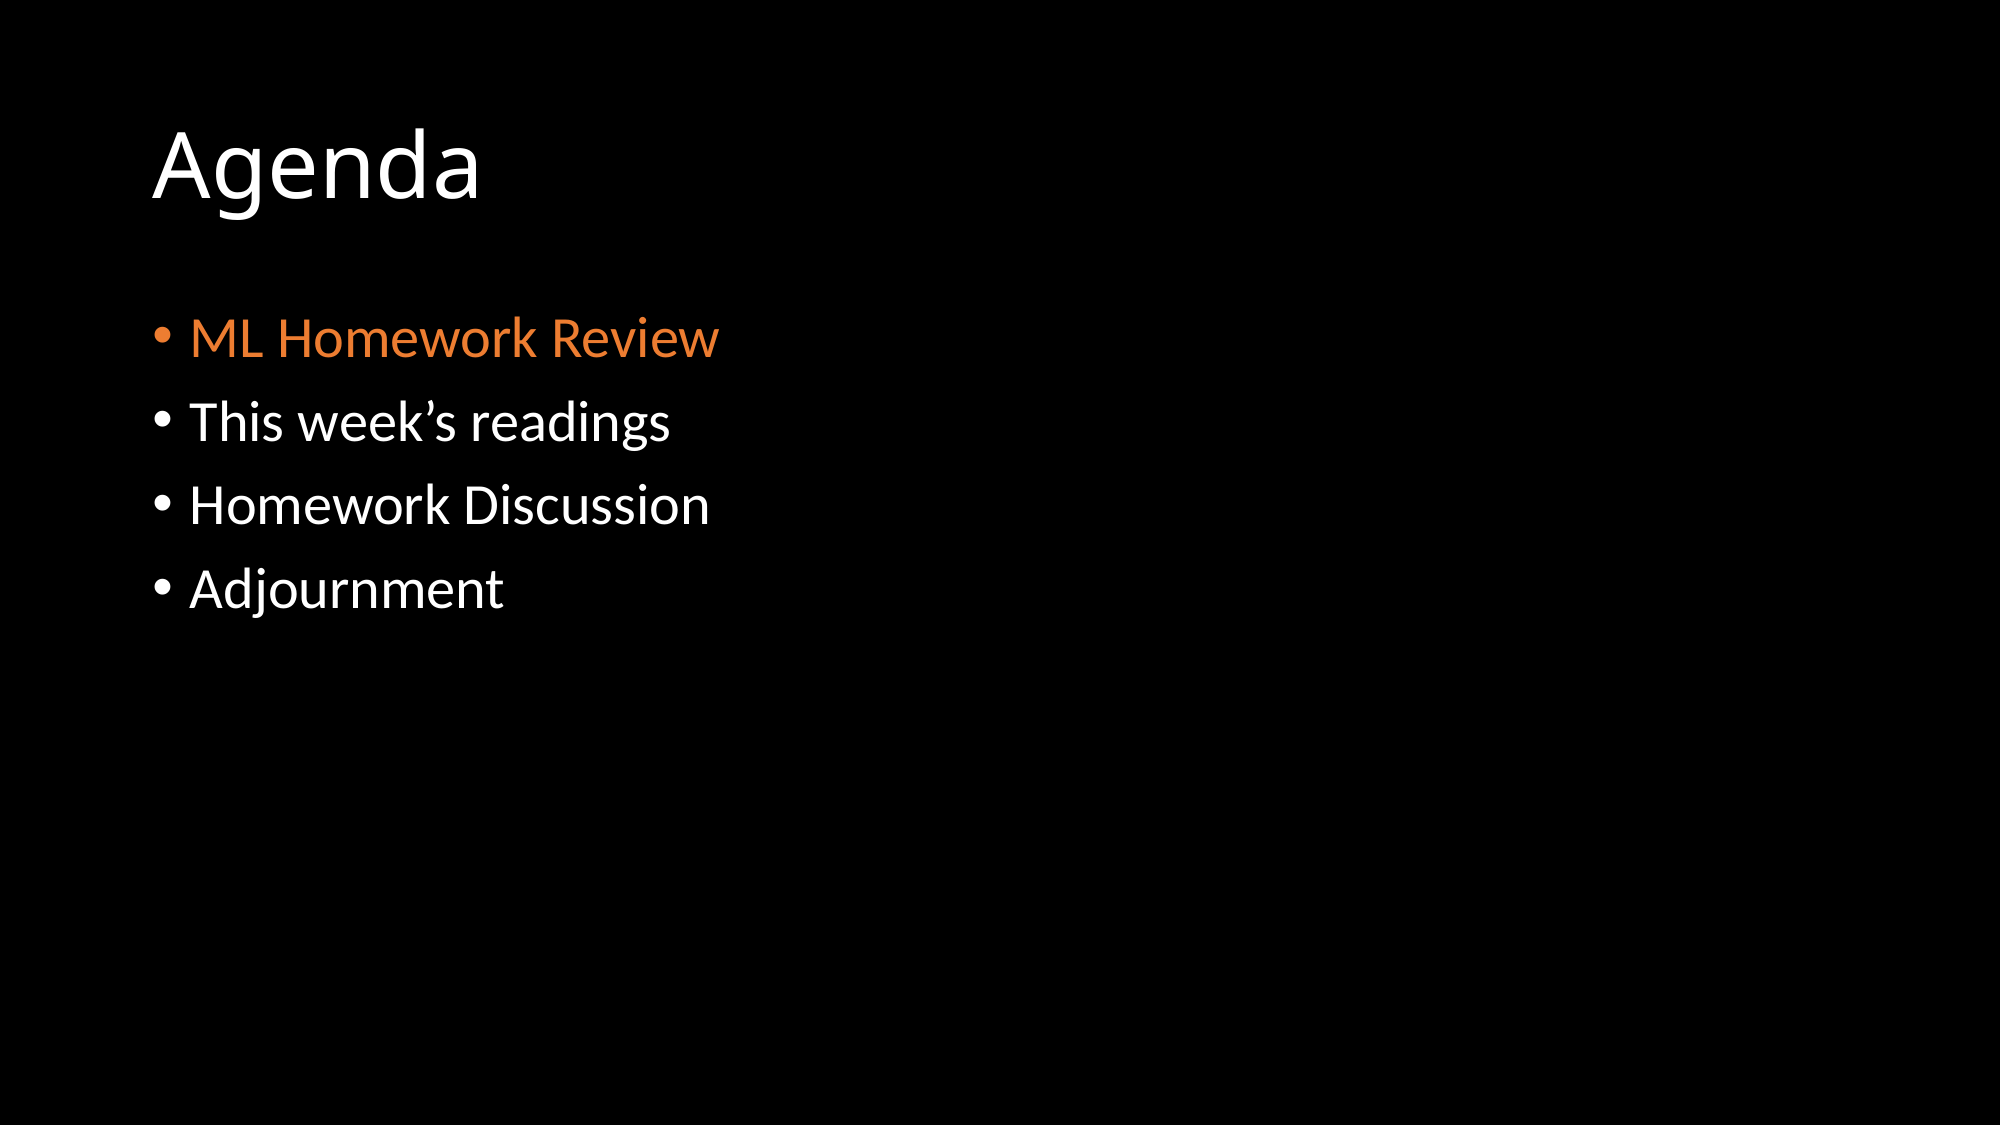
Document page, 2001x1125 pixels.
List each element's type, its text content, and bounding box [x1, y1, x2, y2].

list ML Homework Review This week’s readings Homework Discussion Adjournment [137, 299, 1863, 1014]
title Agenda [137, 59, 1863, 278]
